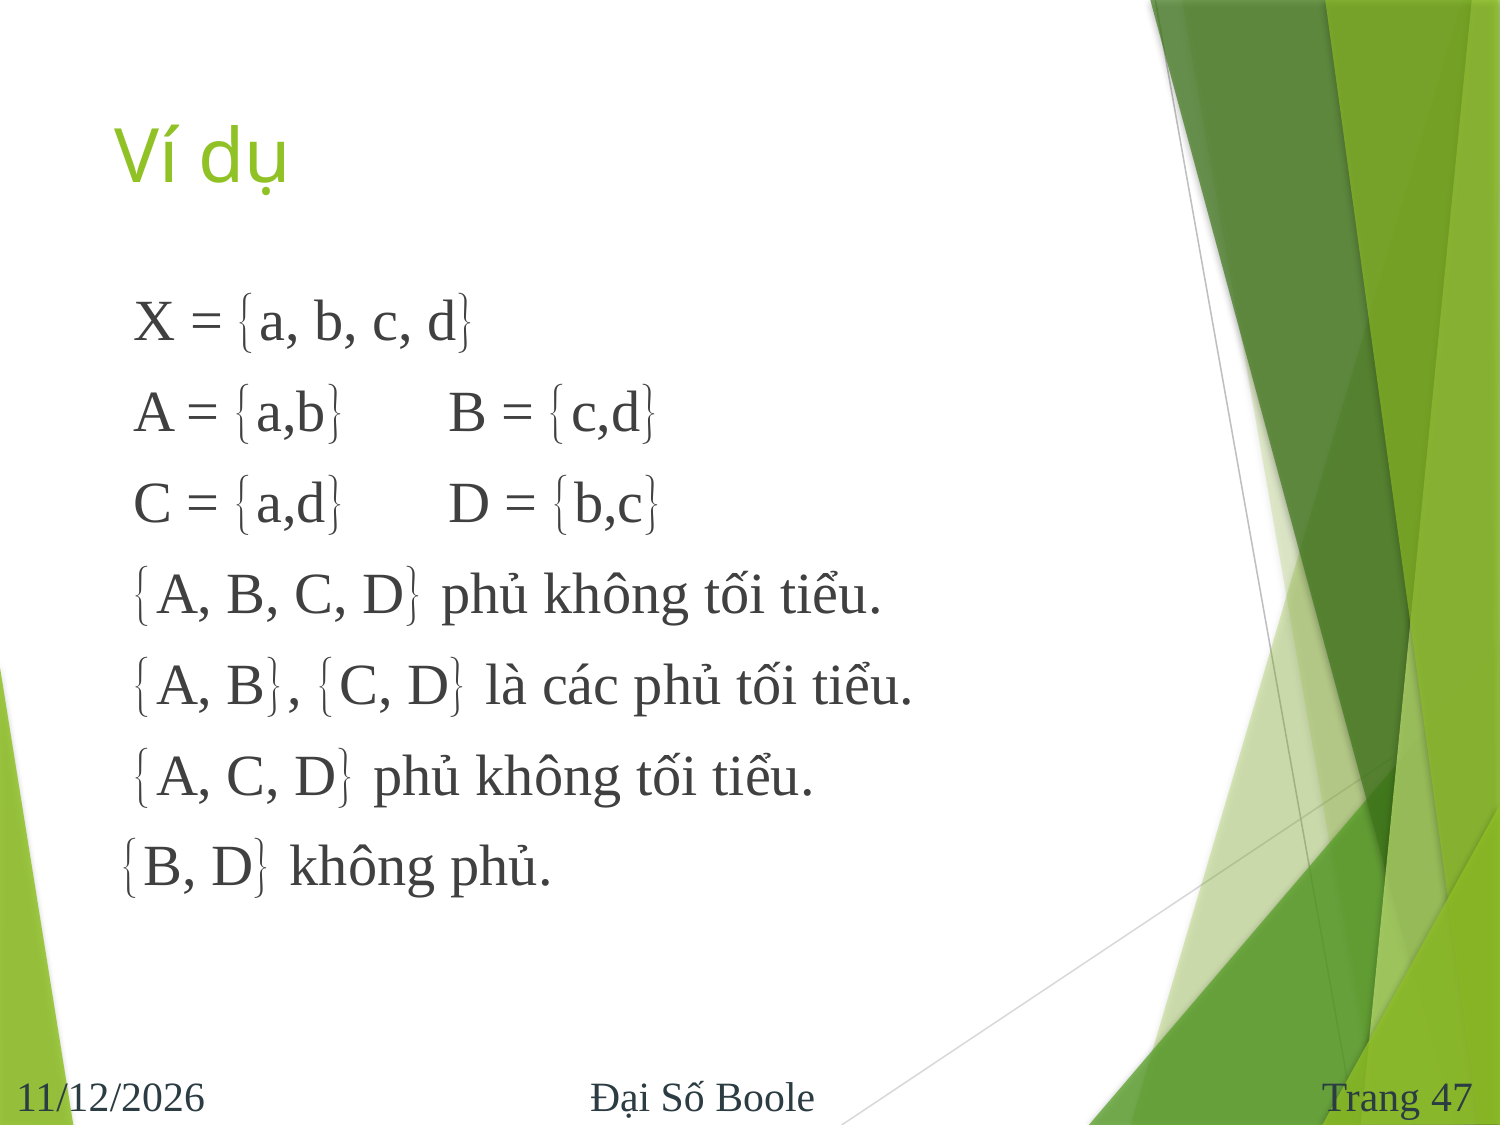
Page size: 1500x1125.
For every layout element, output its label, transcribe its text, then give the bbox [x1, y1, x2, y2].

footer Đại Số Boole [575, 1065, 864, 1125]
list X = a, b, c, d A = a,b B = c,d C = a,d D = b,c A, B, C, D phủ không tối tiểu. A, B, C, D là các phủ tối tiểu. A, C, D phủ không tối tiểu. B, D không phủ. [62, 275, 1104, 912]
slide_number Trang 47 [1299, 1065, 1488, 1125]
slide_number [0, 1065, 221, 1125]
title Ví dụ [99, 99, 1142, 317]
